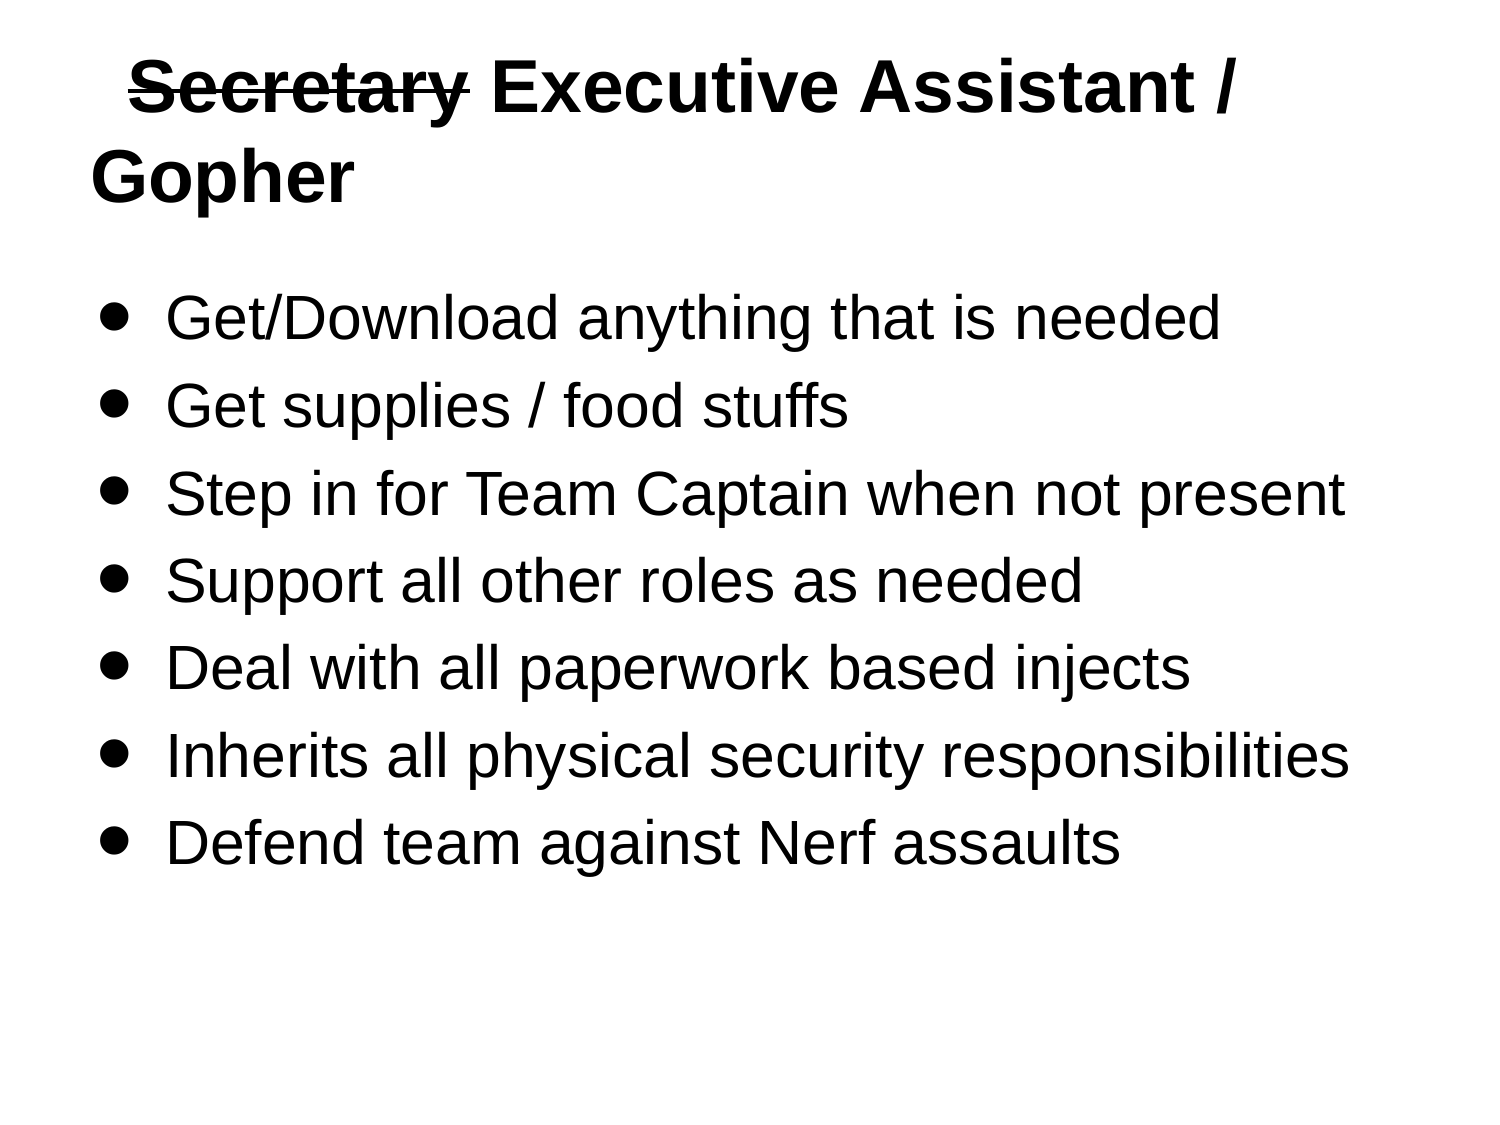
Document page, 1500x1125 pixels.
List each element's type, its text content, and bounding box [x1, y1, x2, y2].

title Secretary Executive Assistant / Gopher [75, 45, 1425, 233]
list Get/Download anything that is needed Get supplies / food stuffs Step in for Team Captain when not present Support all other roles as needed Deal with all paperwork based injects Inherits all physical security responsibilities Defend team against Nerf assaults [75, 262, 1425, 1078]
